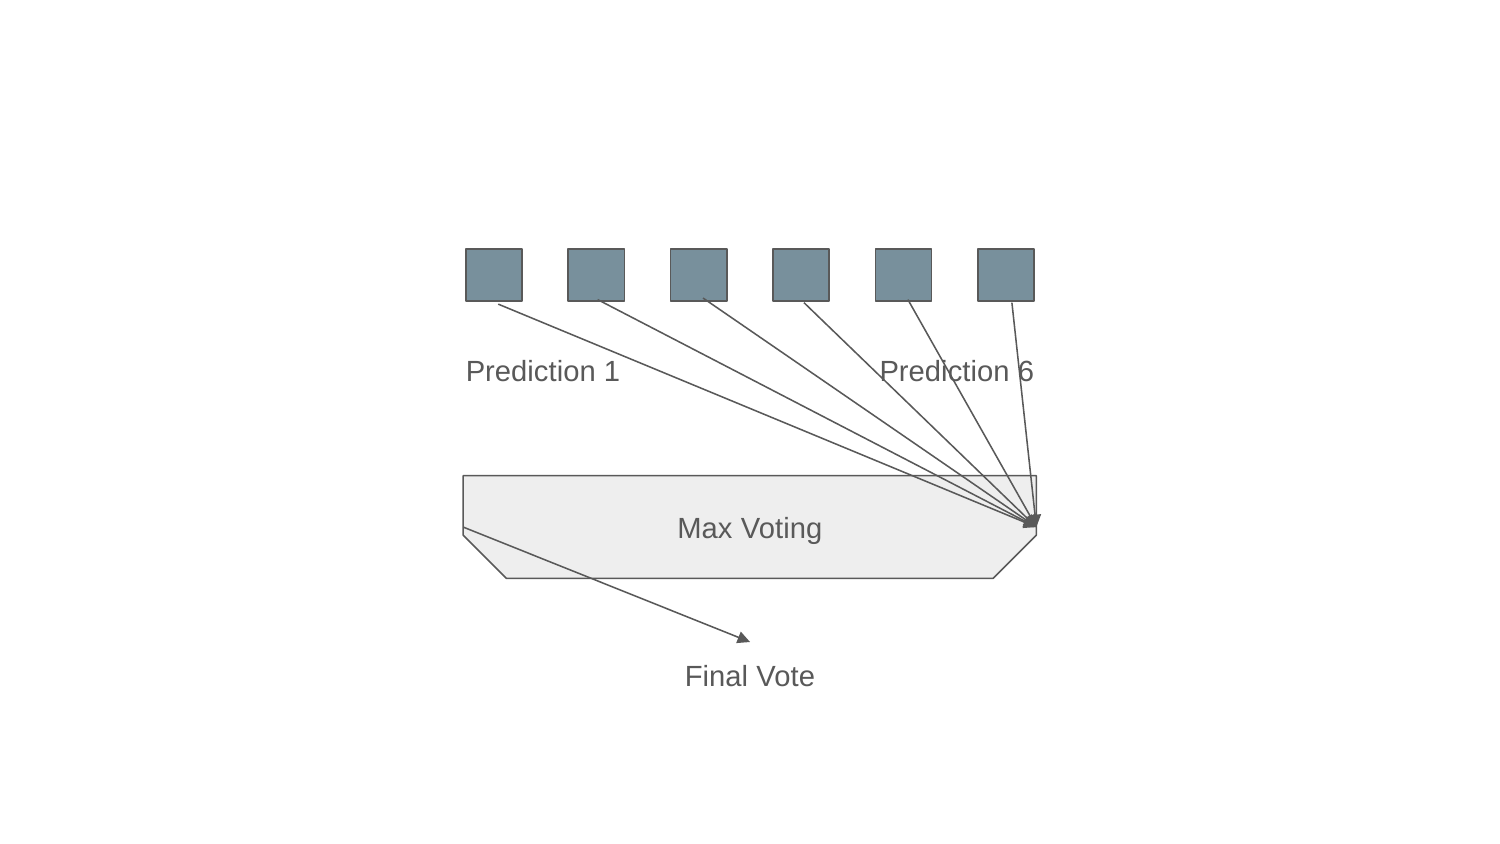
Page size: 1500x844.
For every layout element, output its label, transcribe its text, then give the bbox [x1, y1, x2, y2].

text_box [772, 248, 830, 297]
text_box [465, 248, 523, 302]
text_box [597, 299, 699, 476]
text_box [749, 302, 1013, 476]
text_box [463, 475, 1037, 579]
text_box [875, 248, 932, 300]
text_box Max Voting [646, 494, 854, 560]
text_box [977, 248, 1035, 302]
text_box Final Vote [646, 641, 854, 707]
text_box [702, 297, 750, 476]
text_box [670, 248, 727, 297]
text_box Prediction 1 [439, 337, 492, 403]
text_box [497, 303, 593, 476]
text_box [568, 248, 625, 302]
text_box Prediction 6 [1017, 337, 1061, 403]
